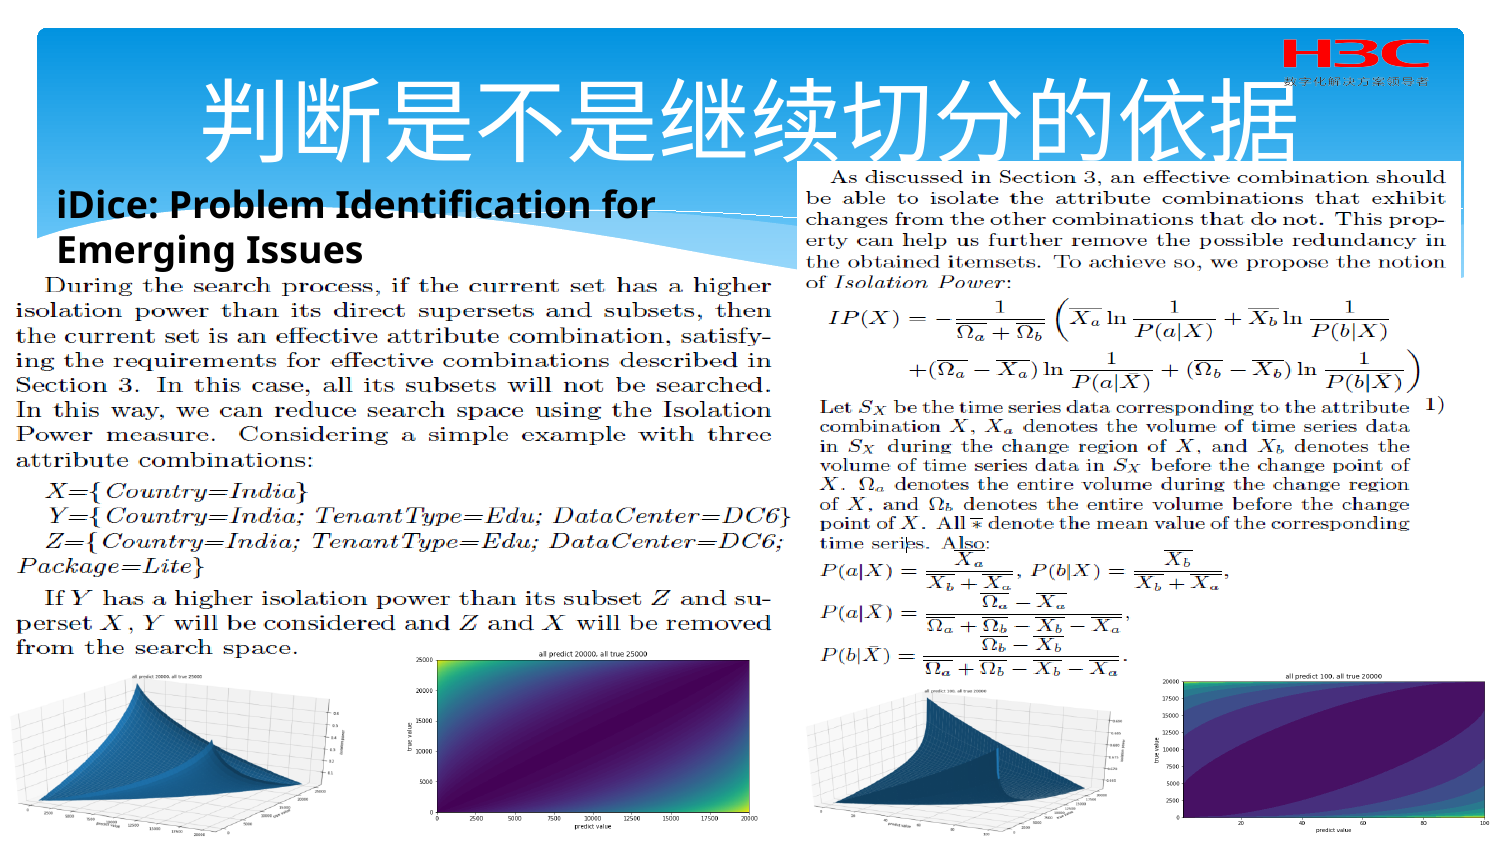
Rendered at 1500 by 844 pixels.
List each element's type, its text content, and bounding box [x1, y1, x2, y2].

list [796, 161, 1461, 420]
picture [808, 396, 1500, 837]
picture [1245, 23, 1466, 102]
picture [799, 684, 1129, 836]
title 判断是不是继续切分的依据 [75, 41, 1425, 173]
picture [5, 273, 798, 839]
text_box iDice: Problem Identification for Emerging Issues [41, 173, 791, 271]
